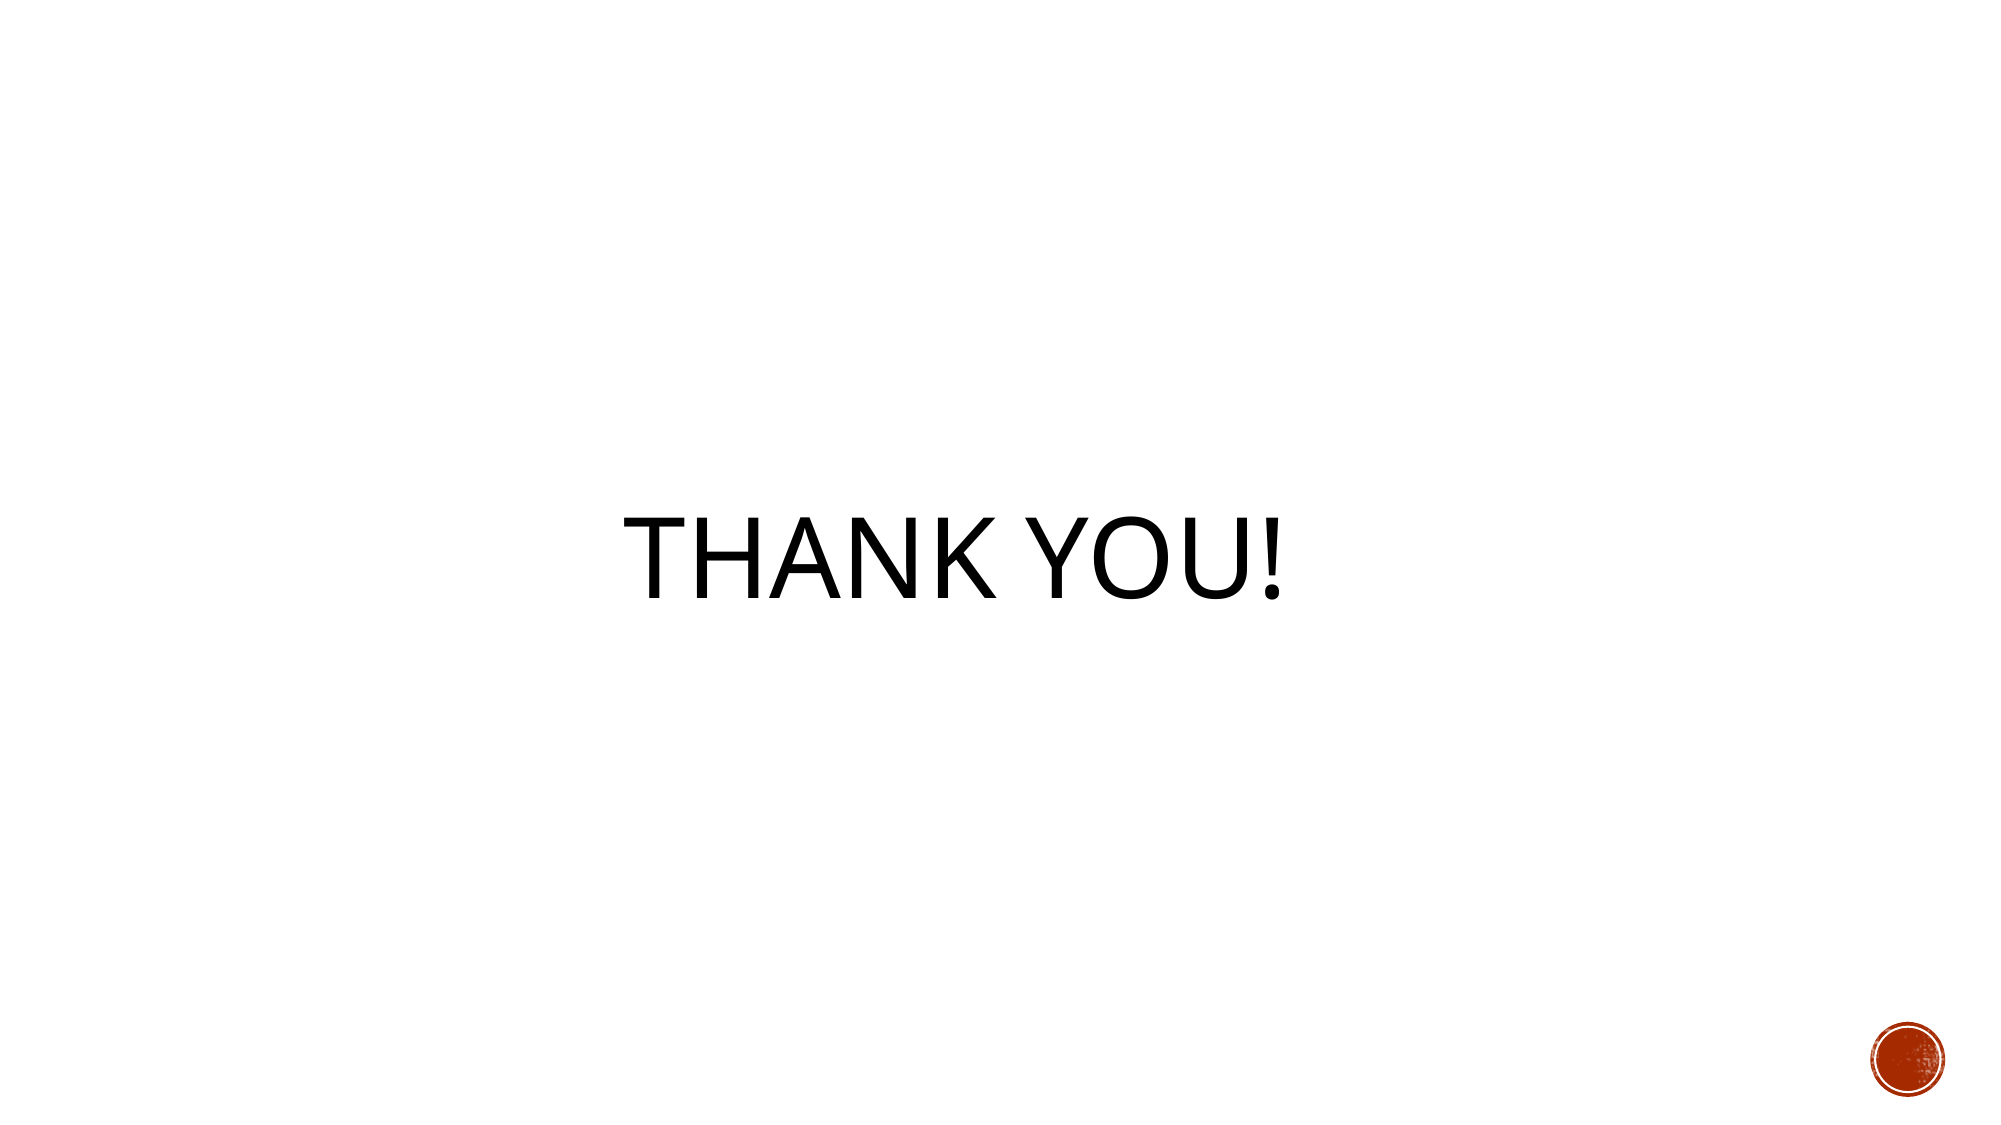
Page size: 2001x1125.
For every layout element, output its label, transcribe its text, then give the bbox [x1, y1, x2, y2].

title THANK YOU! [130, 303, 1781, 822]
